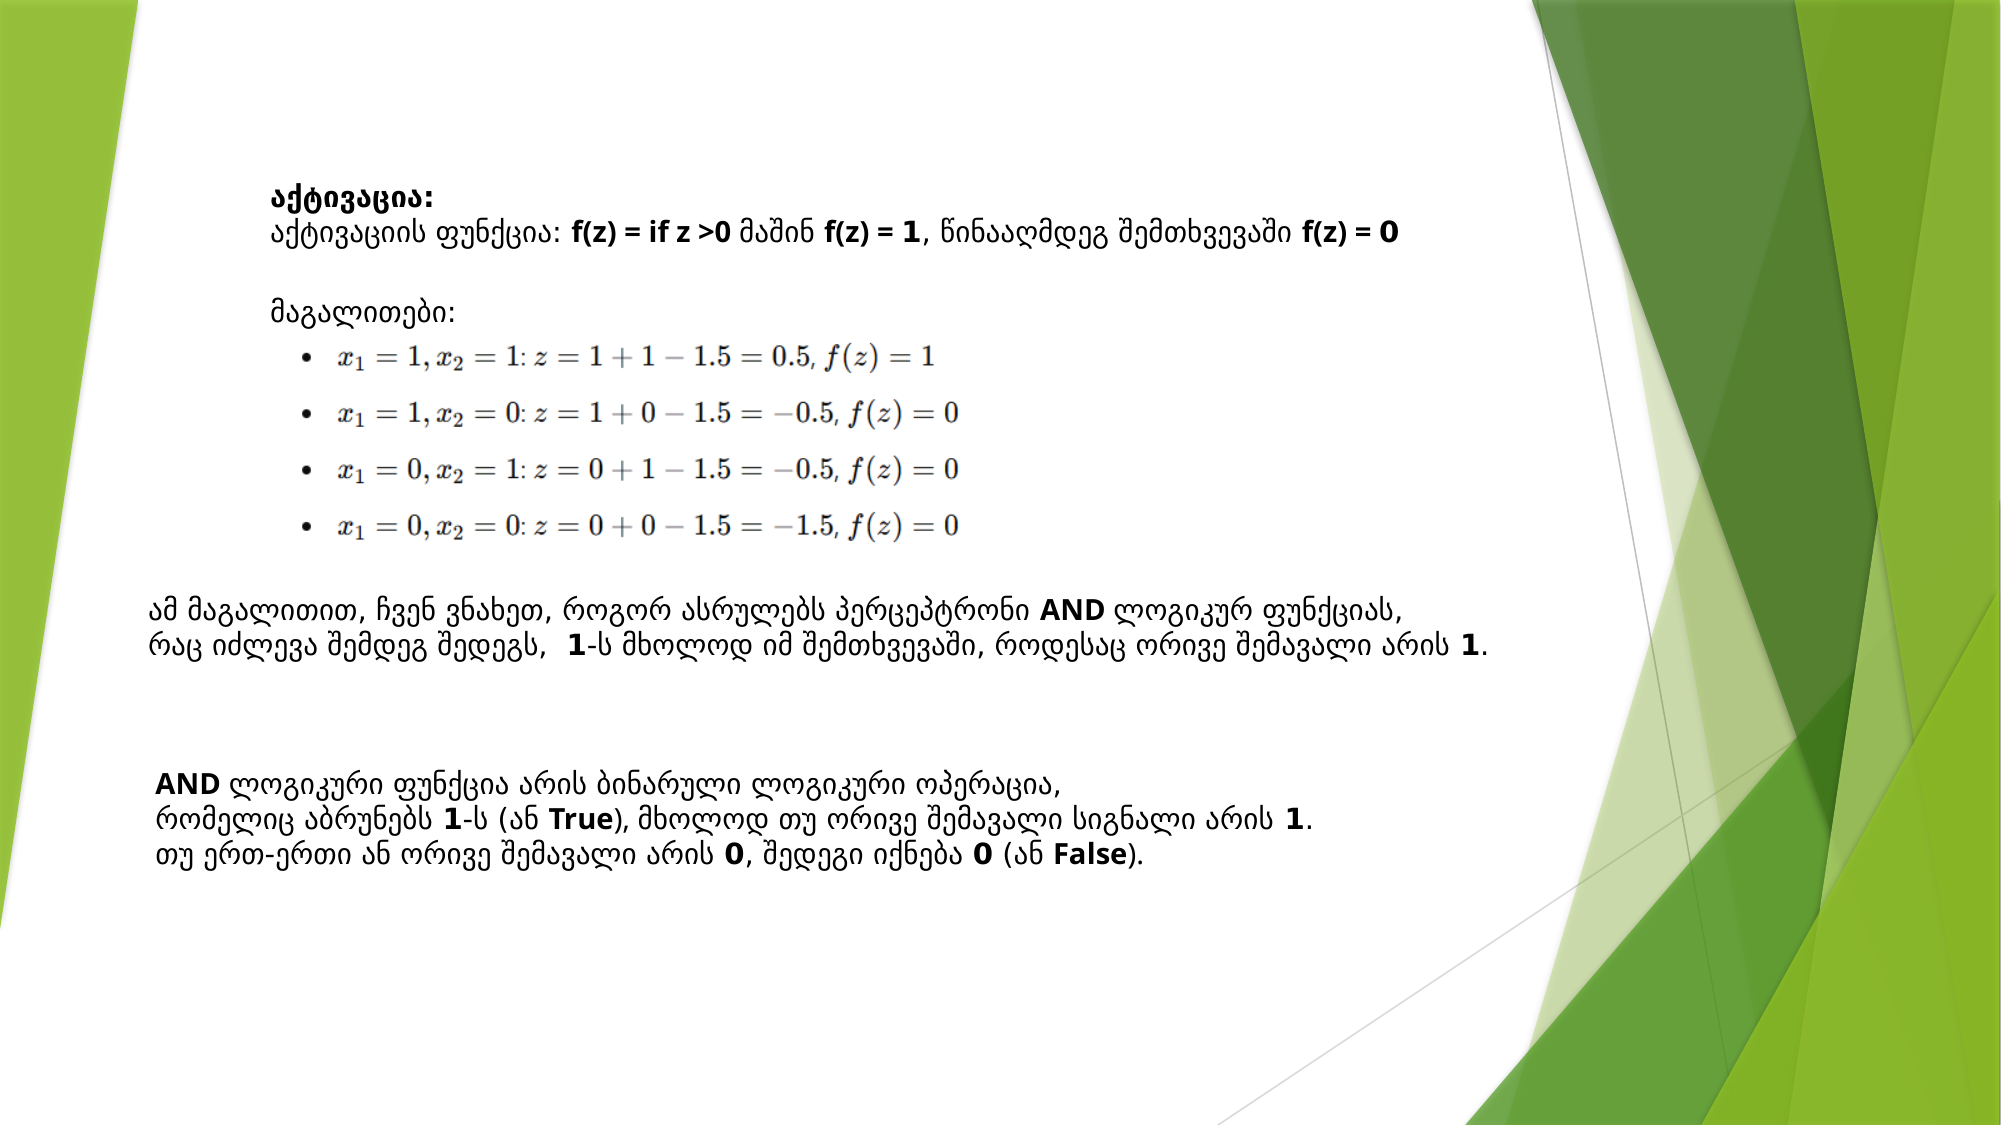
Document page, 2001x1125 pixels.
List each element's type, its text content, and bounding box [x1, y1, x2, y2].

text_box ამ მაგალითით, ჩვენ ვნახეთ, როგორ ასრულებს პერცეპტრონი AND ლოგიკურ ფუნქციას, რაც იძლევა შემდეგ შედეგს, 1-ს მხოლოდ იმ შემთხვევაში, როდესაც ორივე შემავალი არის 1. [133, 584, 1505, 669]
text_box AND ლოგიკური ფუნქცია არის ბინარული ლოგიკური ოპერაცია, რომელიც აბრუნებს 1-ს (ან True), მხოლოდ თუ ორივე შემავალი სიგნალი არის 1. თუ ერთ-ერთი ან ორივე შემავალი არის 0, შედეგი იქნება 0 (ან False). [140, 757, 1339, 878]
picture [290, 337, 985, 557]
text_box აქტივაცია: აქტივაციის ფუნქცია: f(z) = if z >0 მაშინ f(z) = 1, წინააღმდეგ შემთხვევაში f(z) = 0 მაგალითები: [255, 171, 1415, 336]
